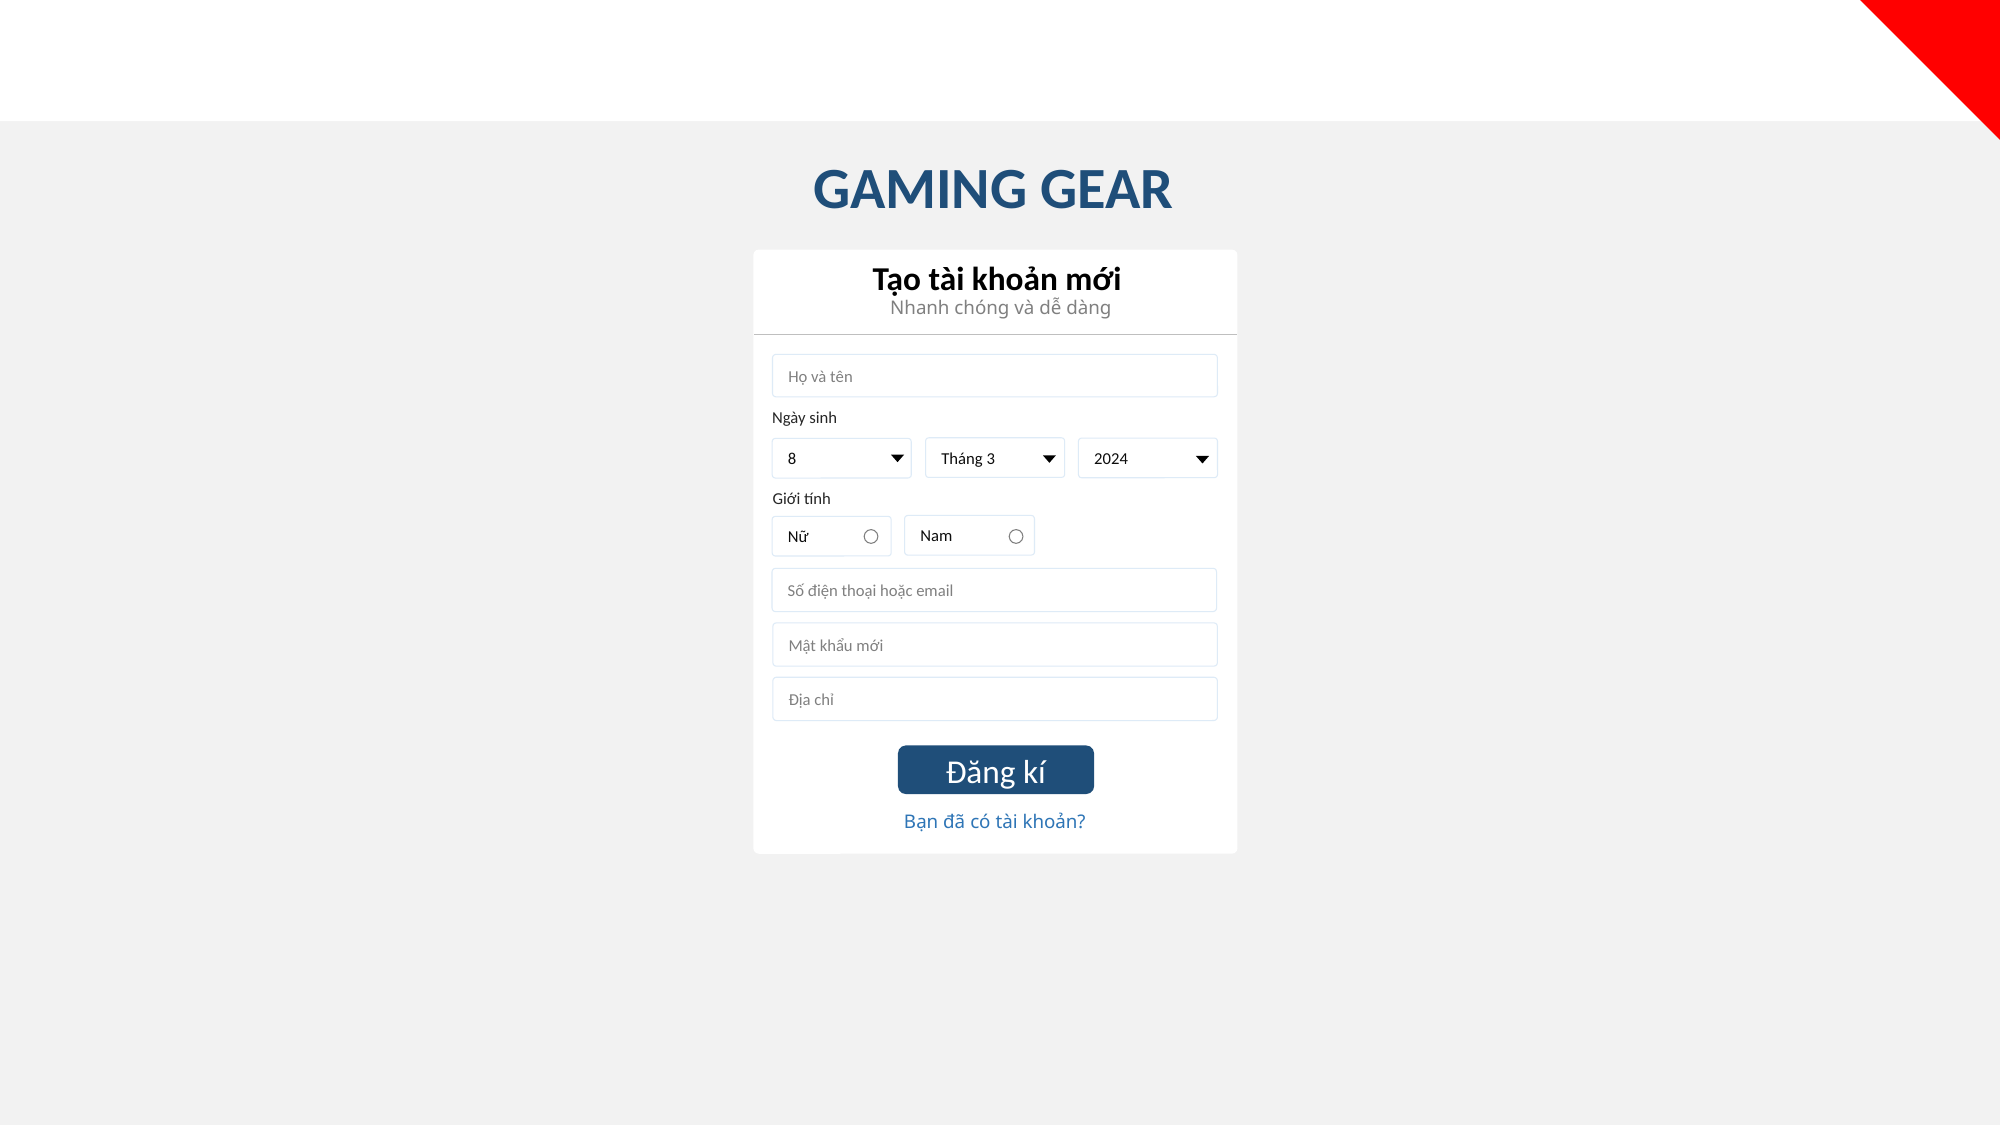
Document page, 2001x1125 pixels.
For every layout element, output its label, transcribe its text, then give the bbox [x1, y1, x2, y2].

text_box 8 [771, 437, 913, 480]
text_box [1040, 454, 1059, 465]
text_box GAMING GEAR [798, 142, 1189, 228]
text_box Bạn đã có tài khoản? [889, 801, 1101, 840]
text_box Nữ [771, 515, 893, 558]
text_box [752, 248, 1239, 855]
text_box Đăng kí [896, 744, 1096, 796]
text_box Nam [903, 514, 1036, 557]
text_box [1193, 454, 1212, 466]
text_box Họ và tên [771, 353, 1219, 398]
text_box Nhanh chóng và dễ dàng [875, 288, 1126, 326]
text_box Tháng 3 [924, 436, 1066, 479]
text_box Số điện thoại hoặc email [770, 567, 1218, 613]
text_box Mật khẩu mới [771, 621, 1219, 668]
text_box [863, 528, 879, 545]
text_box 2024 [1077, 437, 1219, 479]
text_box Ngày sinh [757, 399, 852, 435]
text_box Tạo tài khoản mới [857, 249, 1137, 305]
text_box [0, 0, 1979, 122]
text_box Giới tính [757, 480, 846, 515]
text_box Địa chỉ [771, 676, 1219, 722]
text_box [1858, 0, 2000, 142]
text_box [1008, 528, 1025, 545]
text_box [888, 453, 907, 464]
